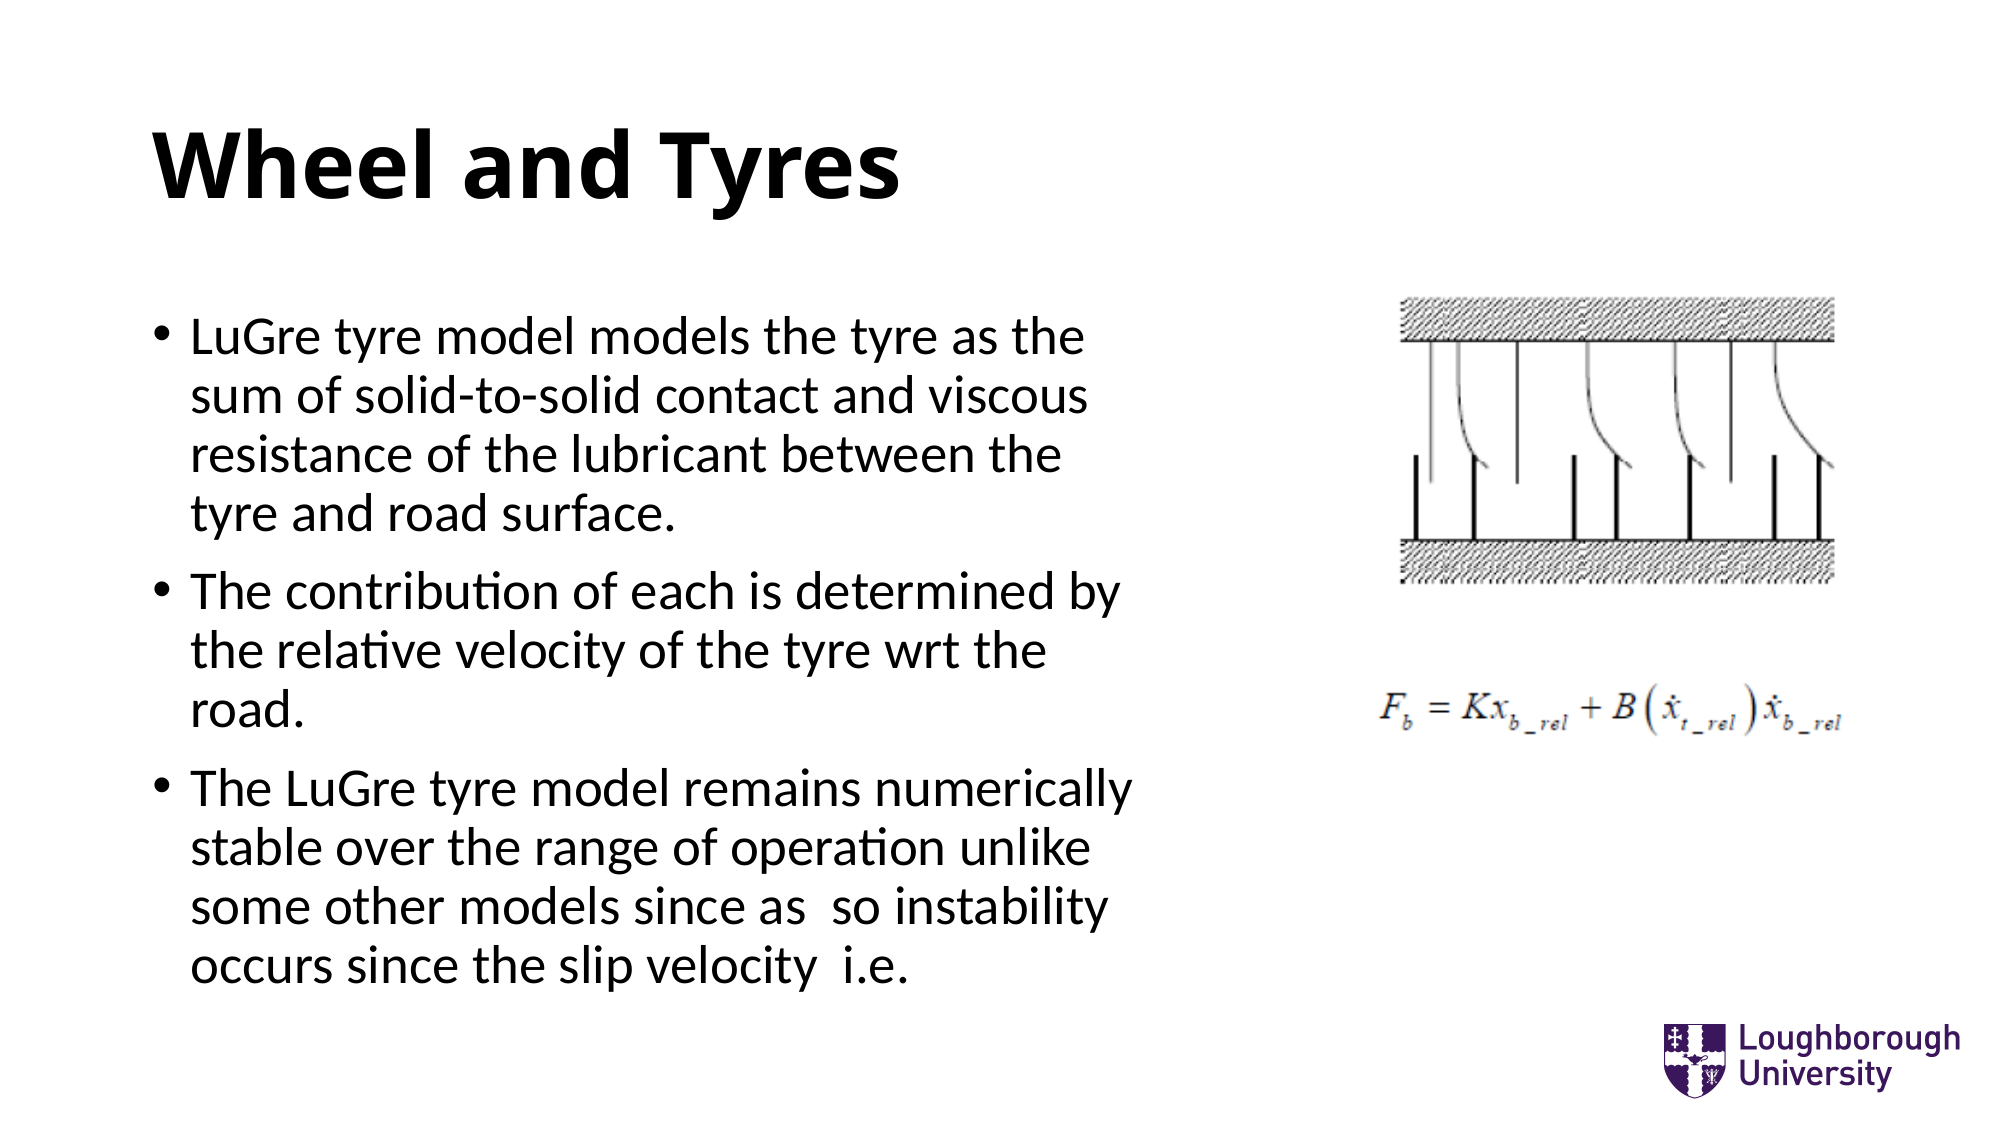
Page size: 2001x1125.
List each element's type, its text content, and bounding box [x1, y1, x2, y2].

picture [1346, 257, 1892, 622]
title Wheel and Tyres [137, 59, 1863, 278]
picture [1346, 645, 1872, 779]
picture [1637, 997, 1986, 1125]
